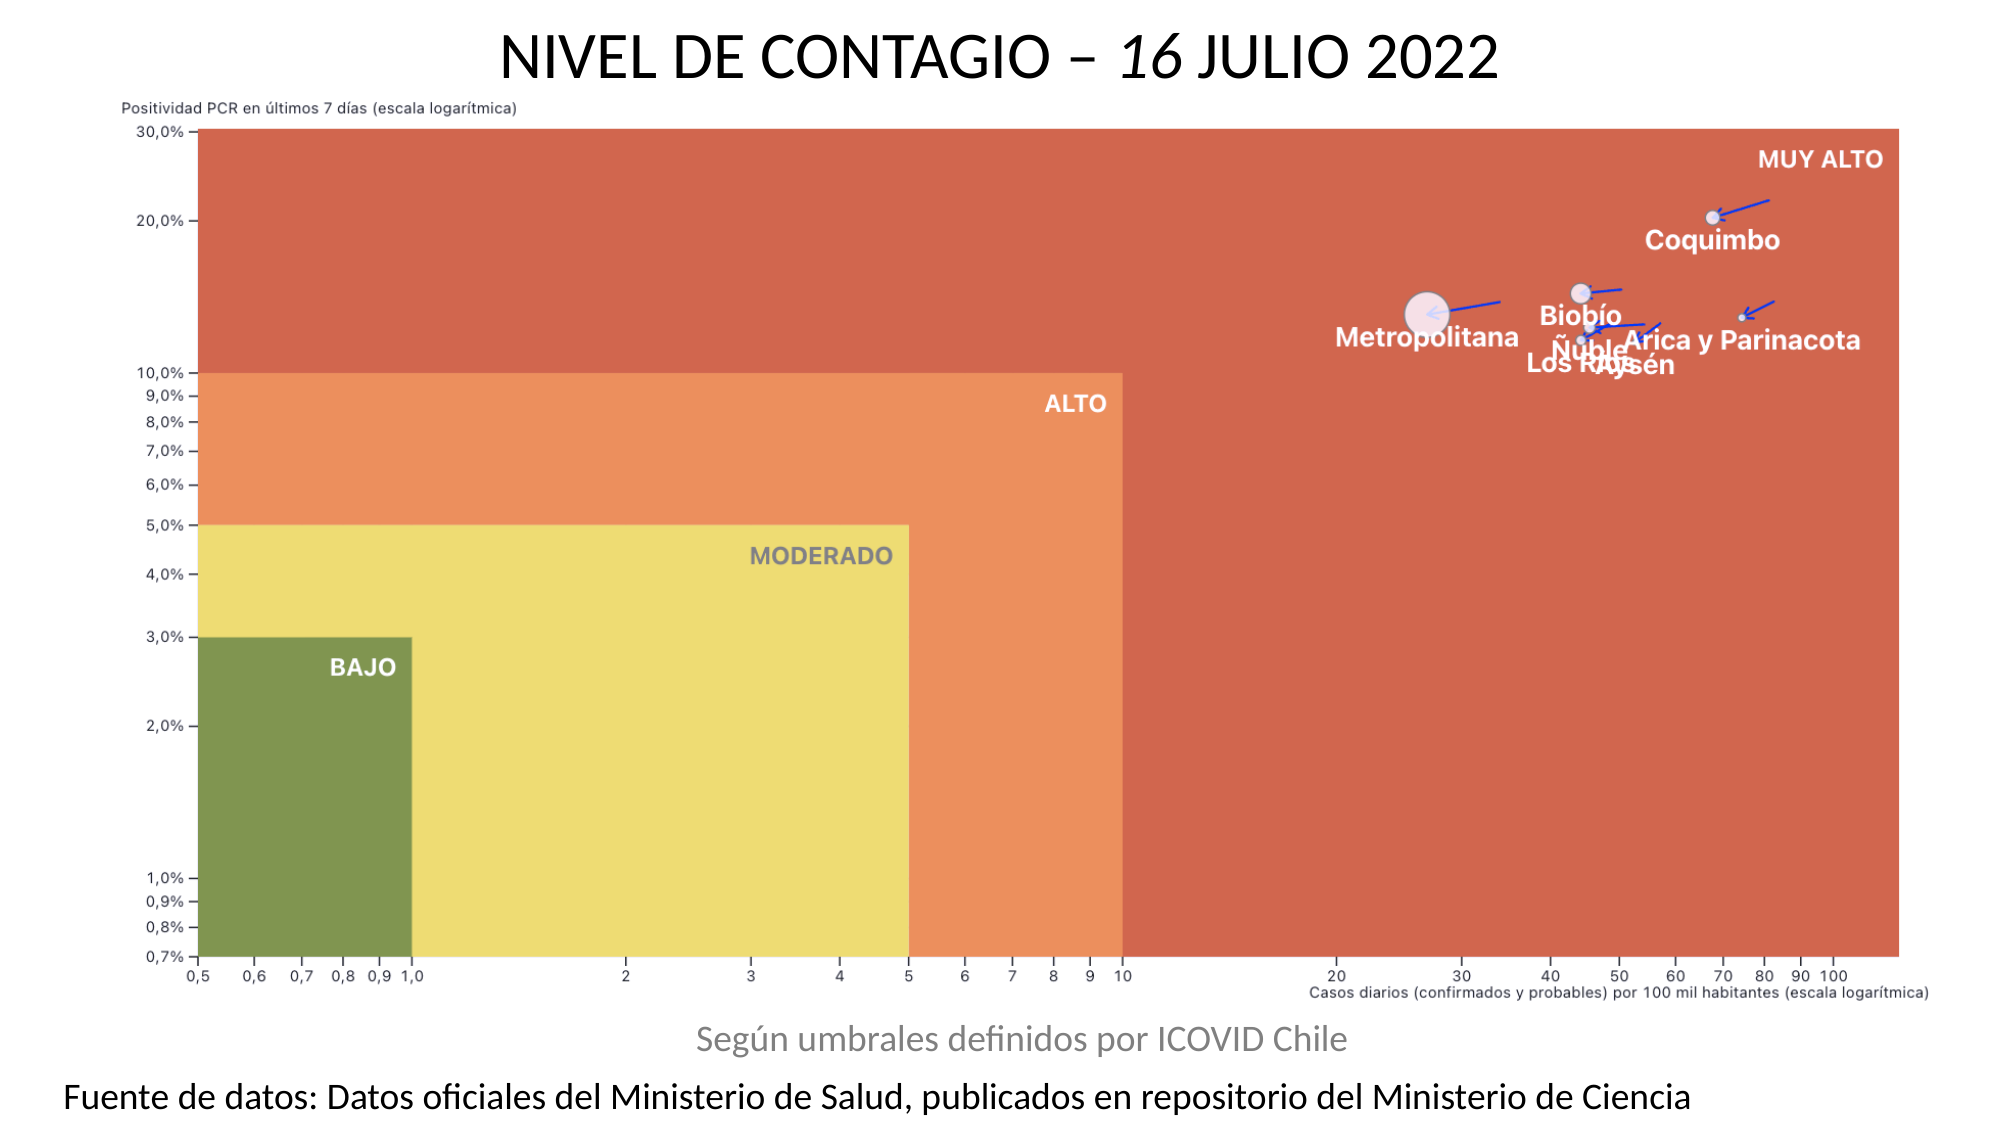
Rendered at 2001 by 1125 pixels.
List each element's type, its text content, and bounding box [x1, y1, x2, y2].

text_box NIVEL DE CONTAGIO – 16 JULIO 2022 [484, 4, 1516, 93]
text_box Según umbrales definidos por ICOVID Chile [681, 1013, 1364, 1066]
picture [104, 93, 1941, 1013]
